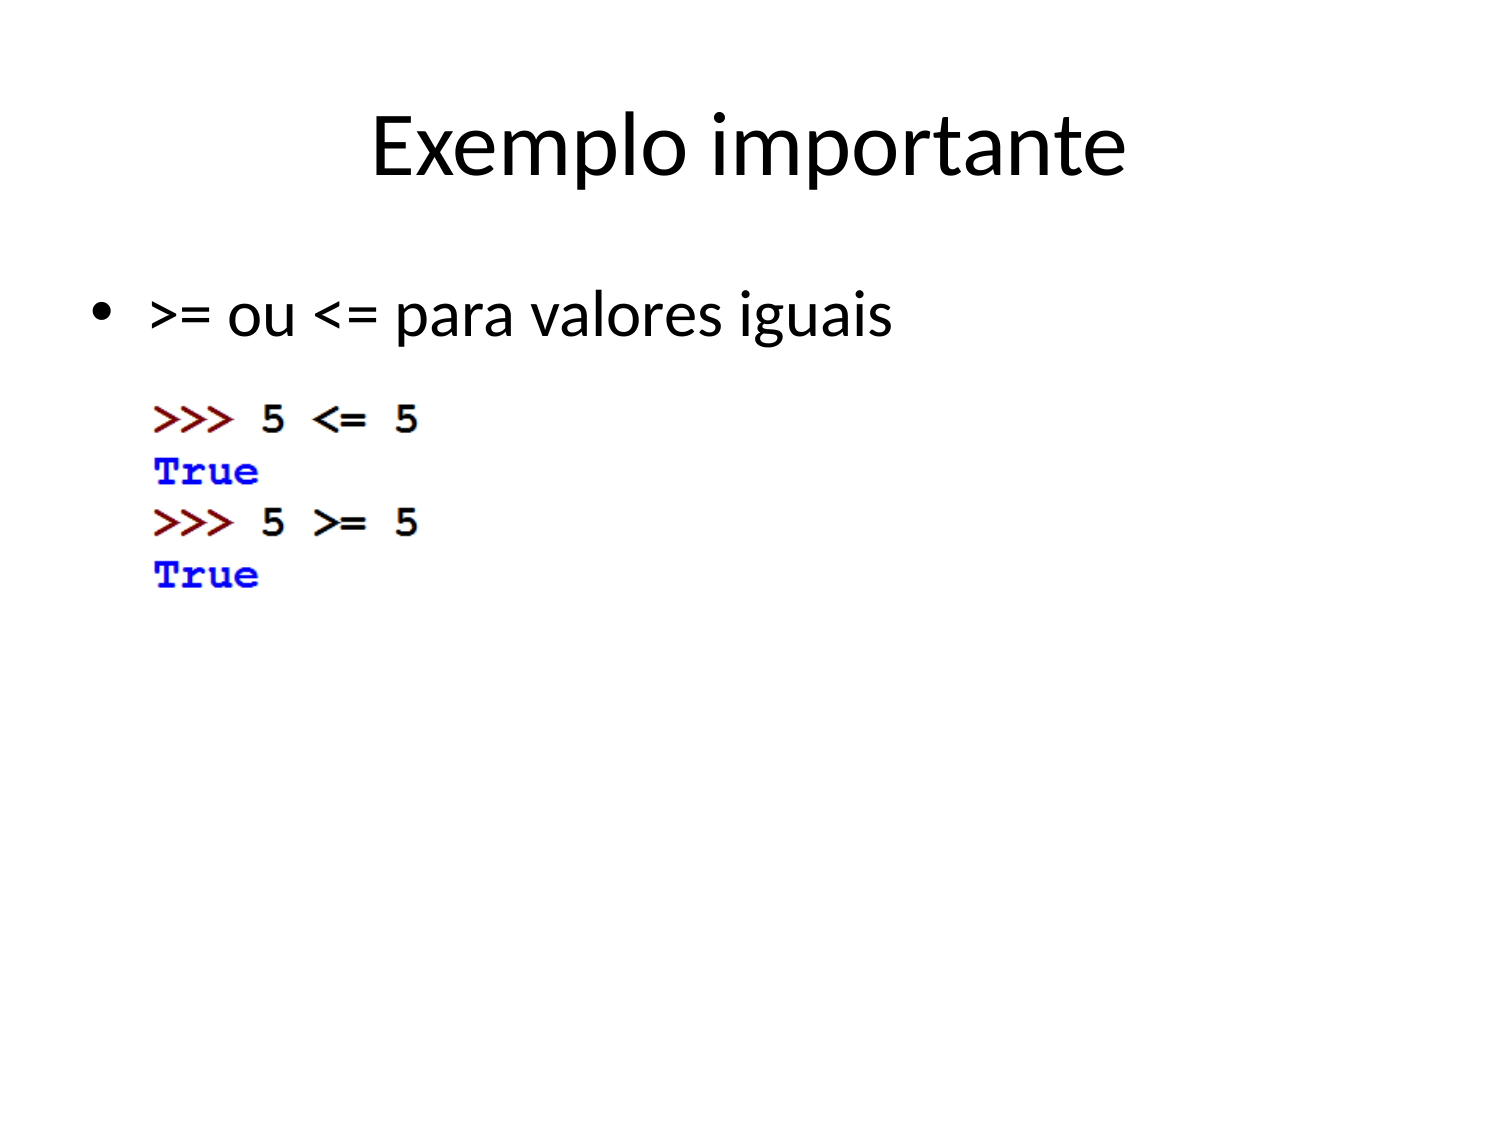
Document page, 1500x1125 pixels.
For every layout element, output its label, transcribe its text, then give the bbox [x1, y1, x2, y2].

picture [147, 396, 467, 602]
list >= ou <= para valores iguais [75, 262, 1425, 1005]
title Exemplo importante [75, 45, 1425, 233]
